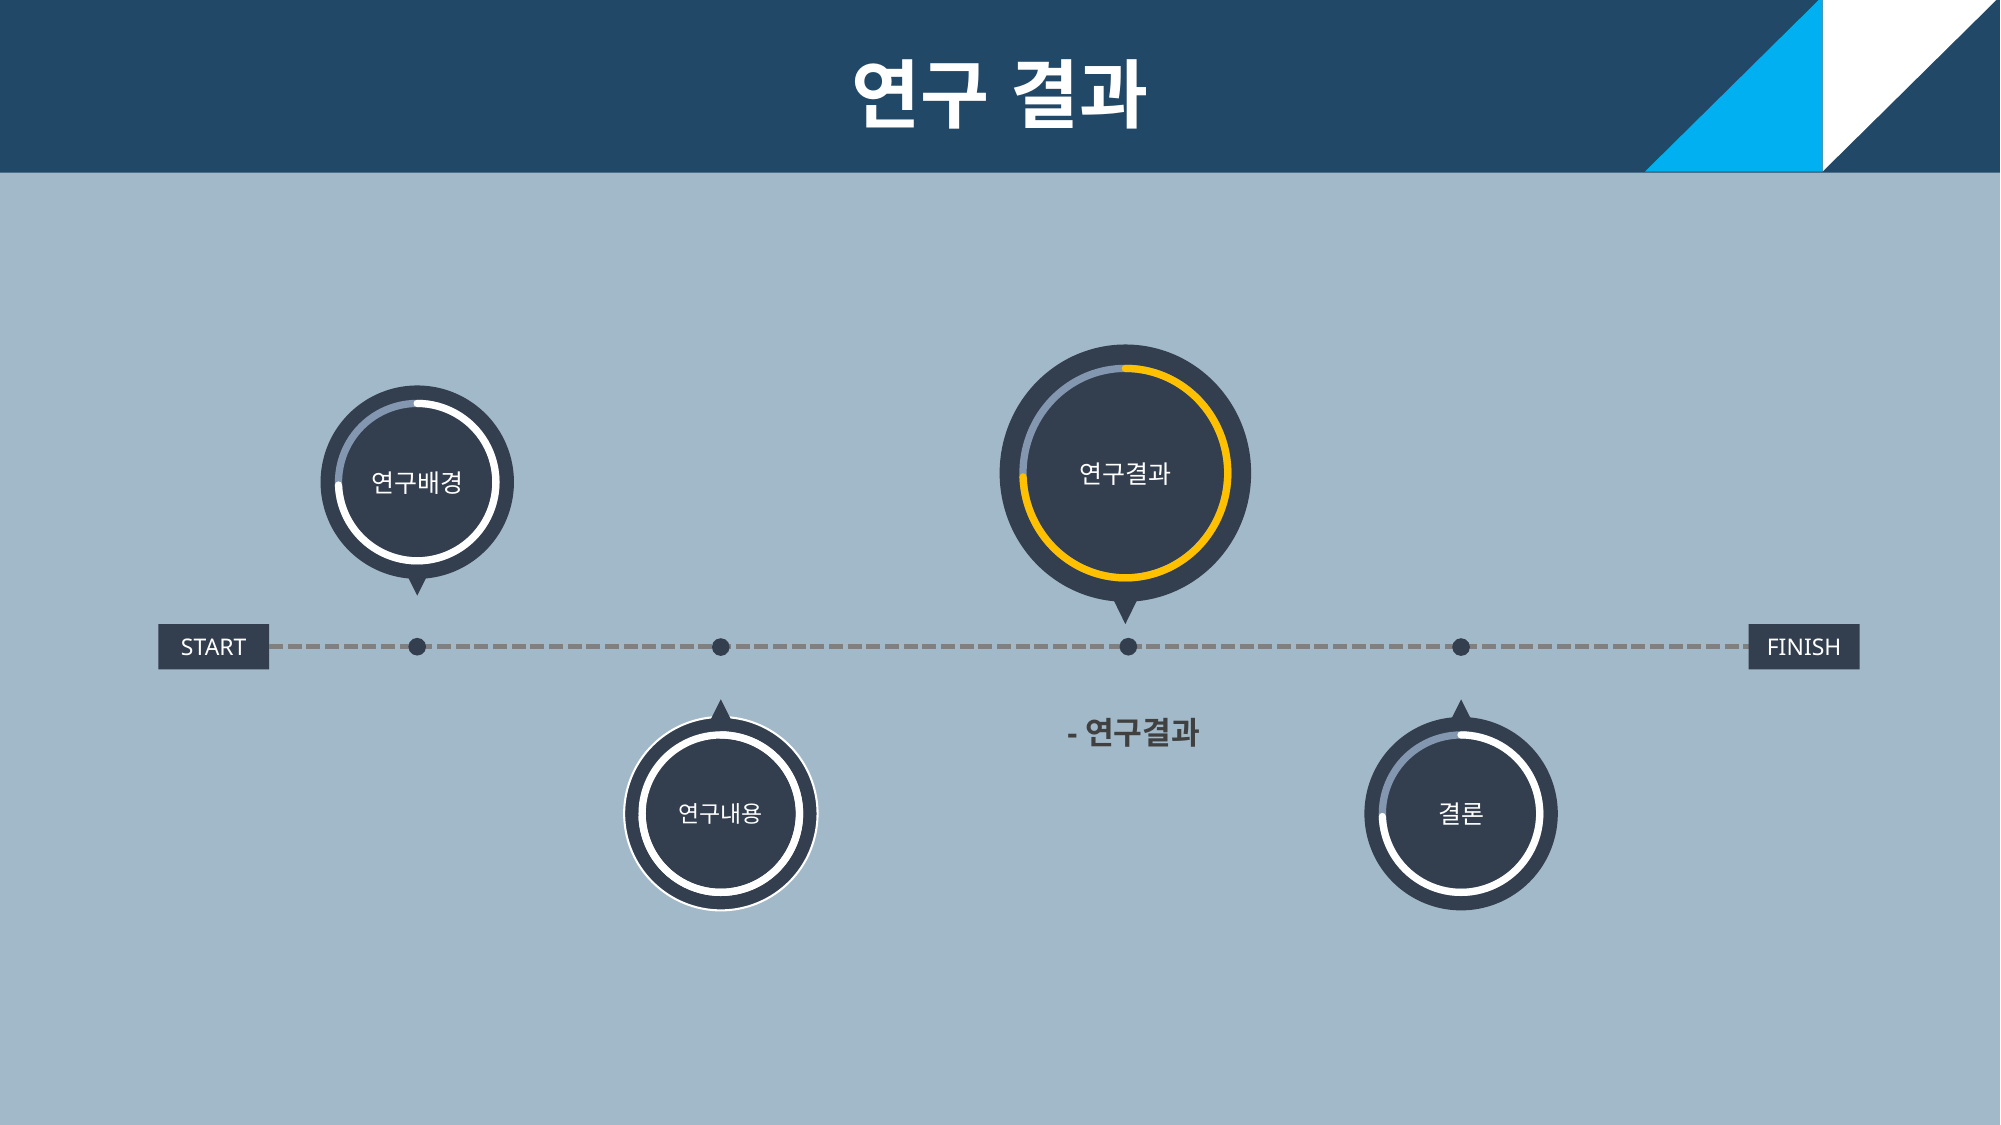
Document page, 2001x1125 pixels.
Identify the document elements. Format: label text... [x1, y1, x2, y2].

text_box [711, 637, 731, 646]
text_box [1451, 637, 1471, 646]
text_box START [157, 623, 270, 670]
picture [773, 13, 886, 127]
text_box [1118, 636, 1139, 646]
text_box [320, 385, 514, 596]
text_box [407, 647, 428, 657]
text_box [1364, 699, 1558, 911]
text_box 연구 결과 [0, 0, 2000, 174]
text_box [710, 647, 731, 657]
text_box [1644, 0, 2000, 172]
text_box [407, 636, 427, 646]
text_box [1451, 647, 1472, 657]
text_box -연구결과 [1052, 687, 1453, 759]
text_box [999, 344, 1252, 625]
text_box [624, 699, 818, 911]
text_box FINISH [1748, 623, 1861, 670]
text_box [1118, 647, 1139, 657]
